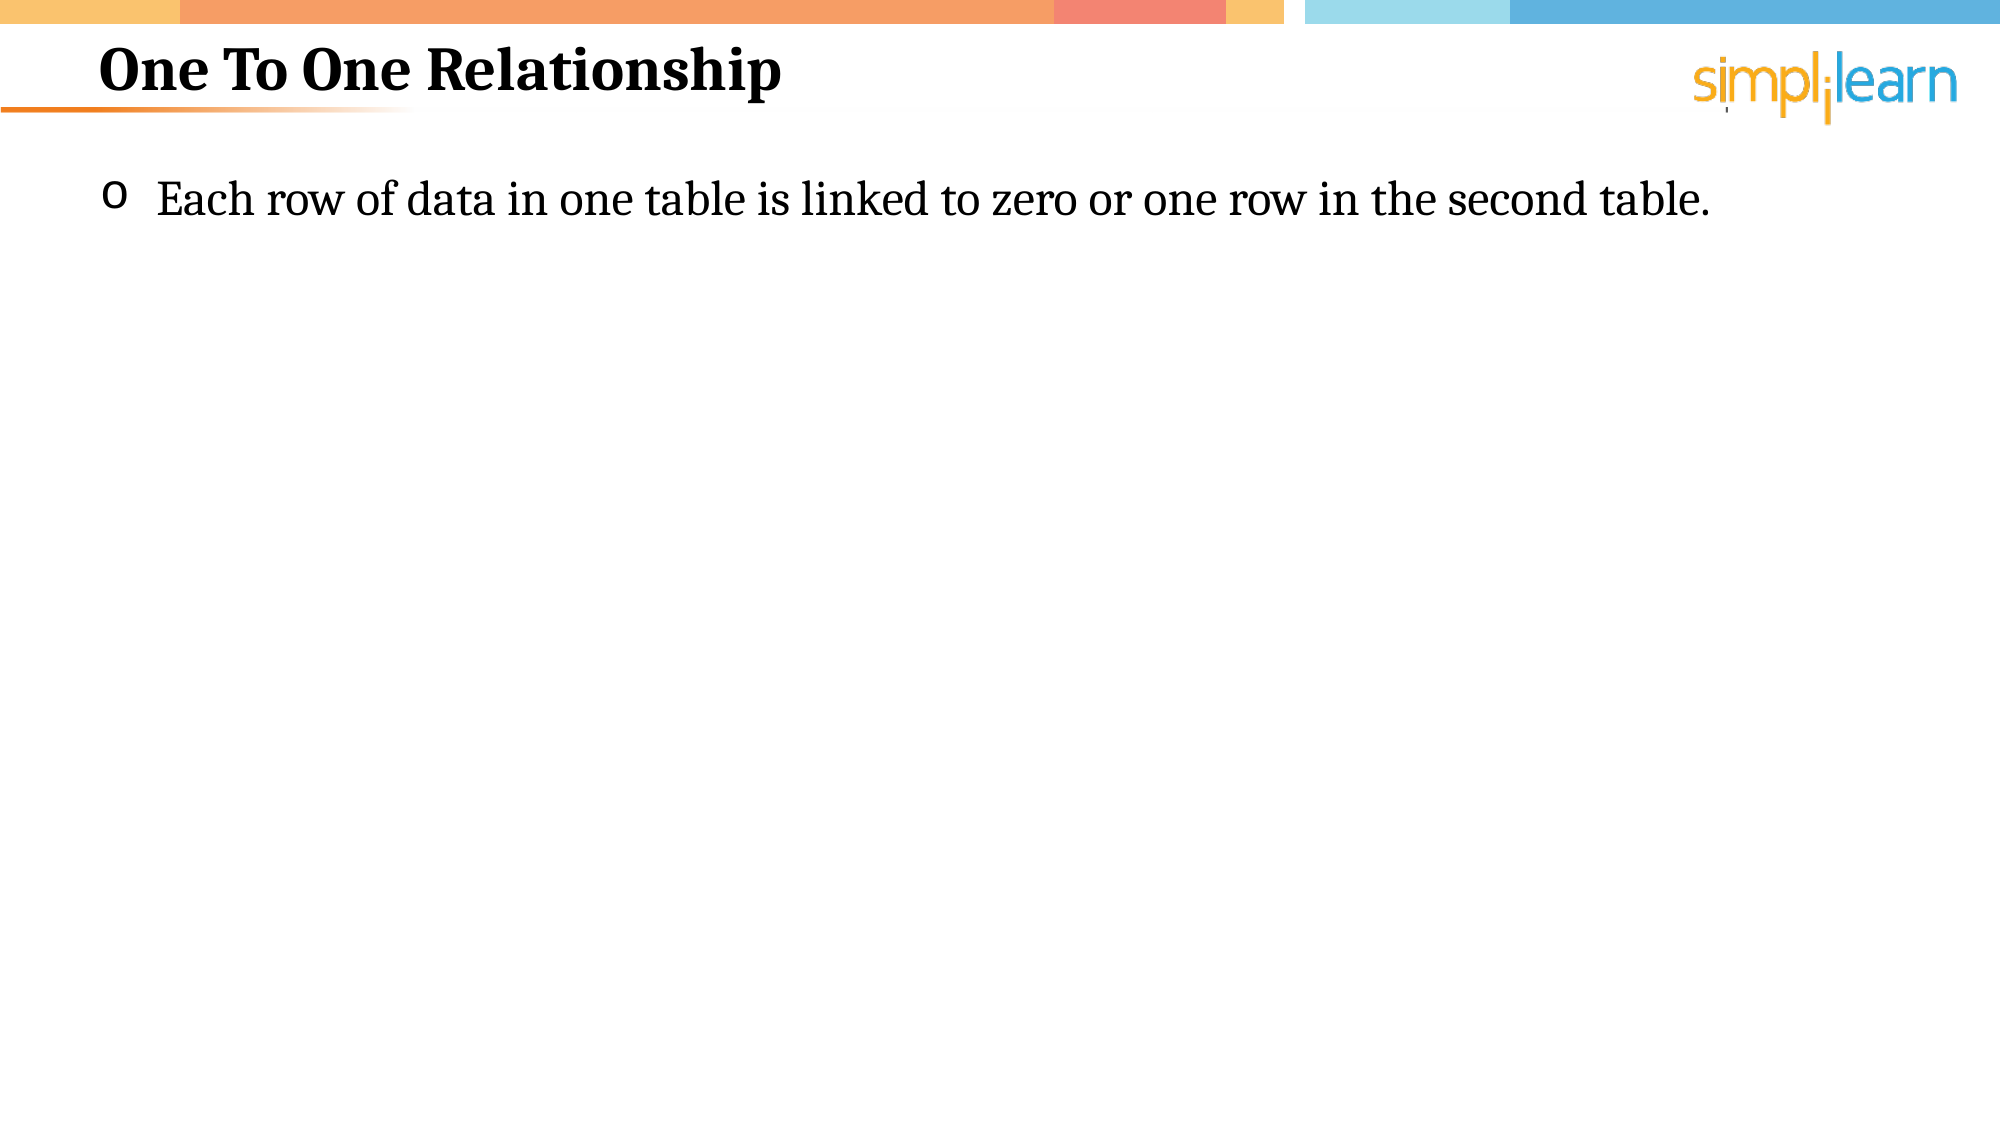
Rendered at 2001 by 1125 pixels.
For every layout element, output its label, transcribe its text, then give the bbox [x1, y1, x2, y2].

picture [0, 47, 1959, 130]
title One To One Relationship [99, 27, 1900, 104]
list Each row of data in one table is linked to zero or one row in the second table. [99, 135, 1900, 215]
